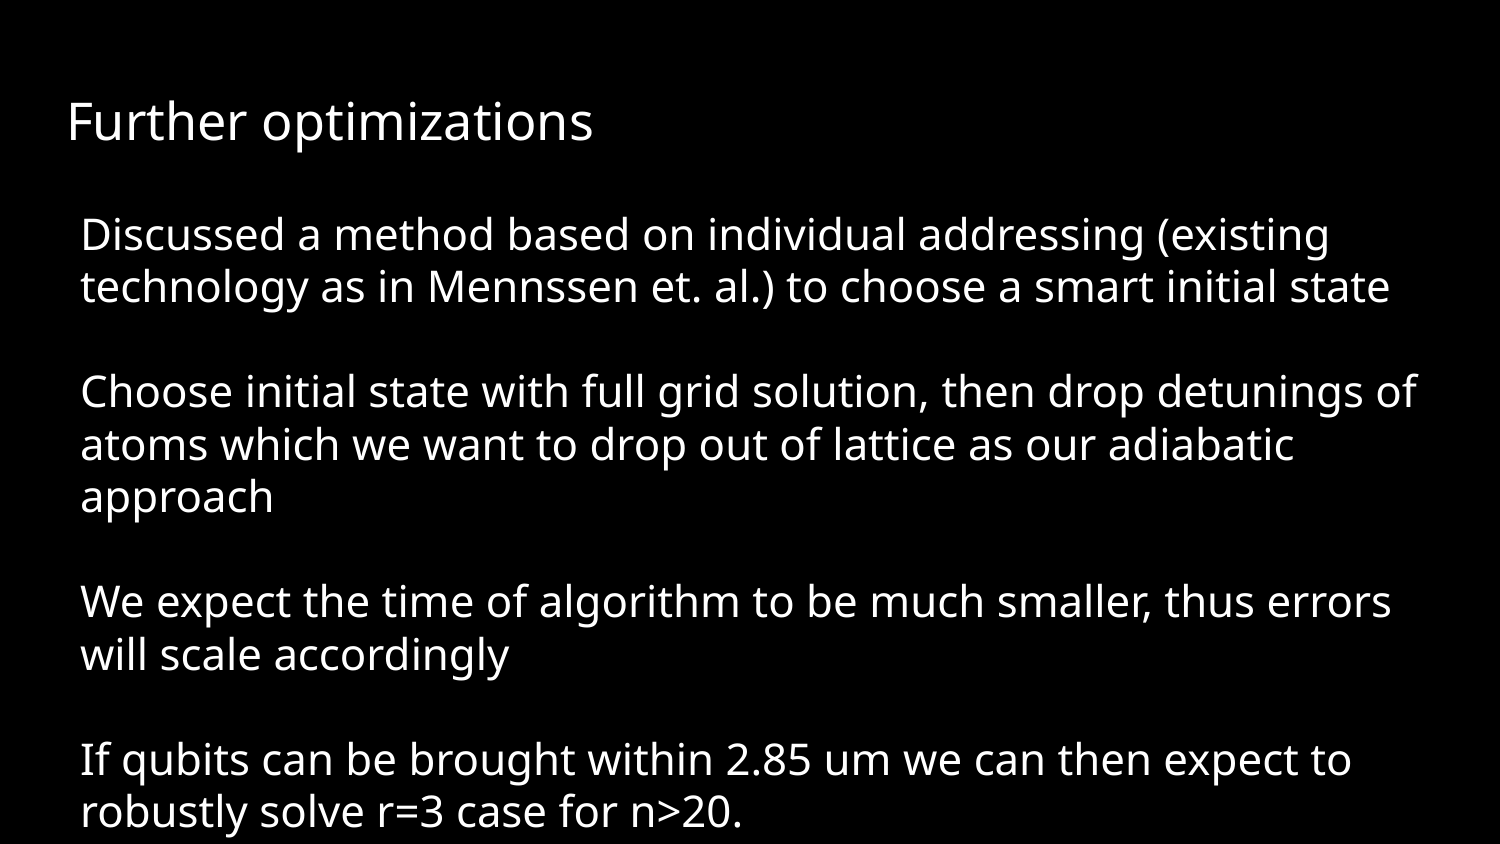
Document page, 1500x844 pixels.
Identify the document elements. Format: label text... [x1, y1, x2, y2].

text_box Discussed a method based on individual addressing (existing technology as in Mennssen et. al.) to choose a smart initial state Choose initial state with full grid solution, then drop detunings of atoms which we want to drop out of lattice as our adiabatic approach We expect the time of algorithm to be much smaller, thus errors will scale accordingly If qubits can be brought within 2.85 um we can then expect to robustly solve r=3 case for n>20. [64, 191, 1449, 761]
title Further optimizations [51, 72, 1449, 167]
